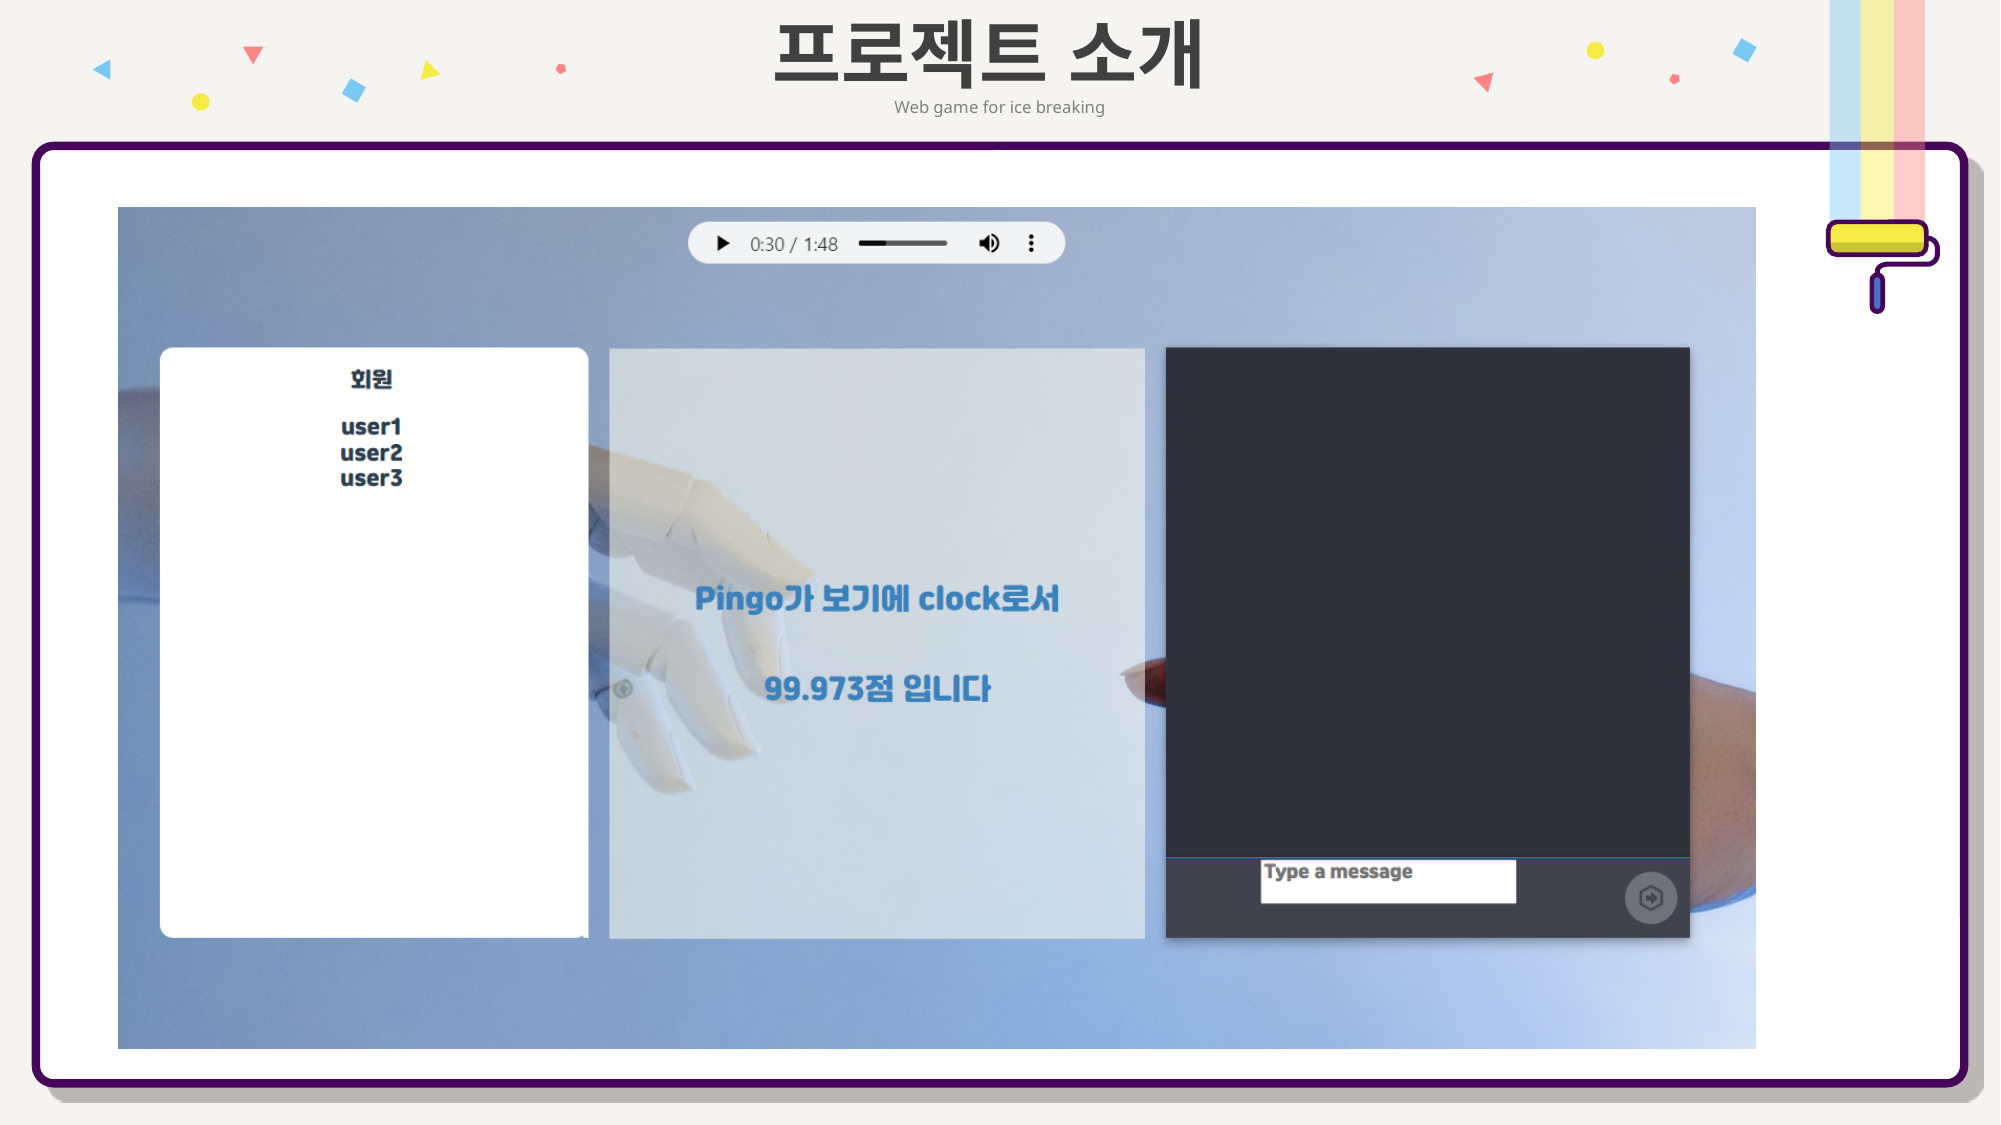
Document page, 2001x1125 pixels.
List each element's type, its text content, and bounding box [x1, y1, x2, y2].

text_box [1755, 74, 2000, 170]
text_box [95, 40, 1754, 111]
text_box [1839, 210, 1930, 323]
text_box [34, 144, 1966, 1085]
picture [118, 207, 1756, 1049]
text_box 프로젝트 소개 Web game for ice breaking [500, 111, 1500, 125]
text_box 프로젝트 소개 Web game for ice breaking [500, 0, 1500, 40]
